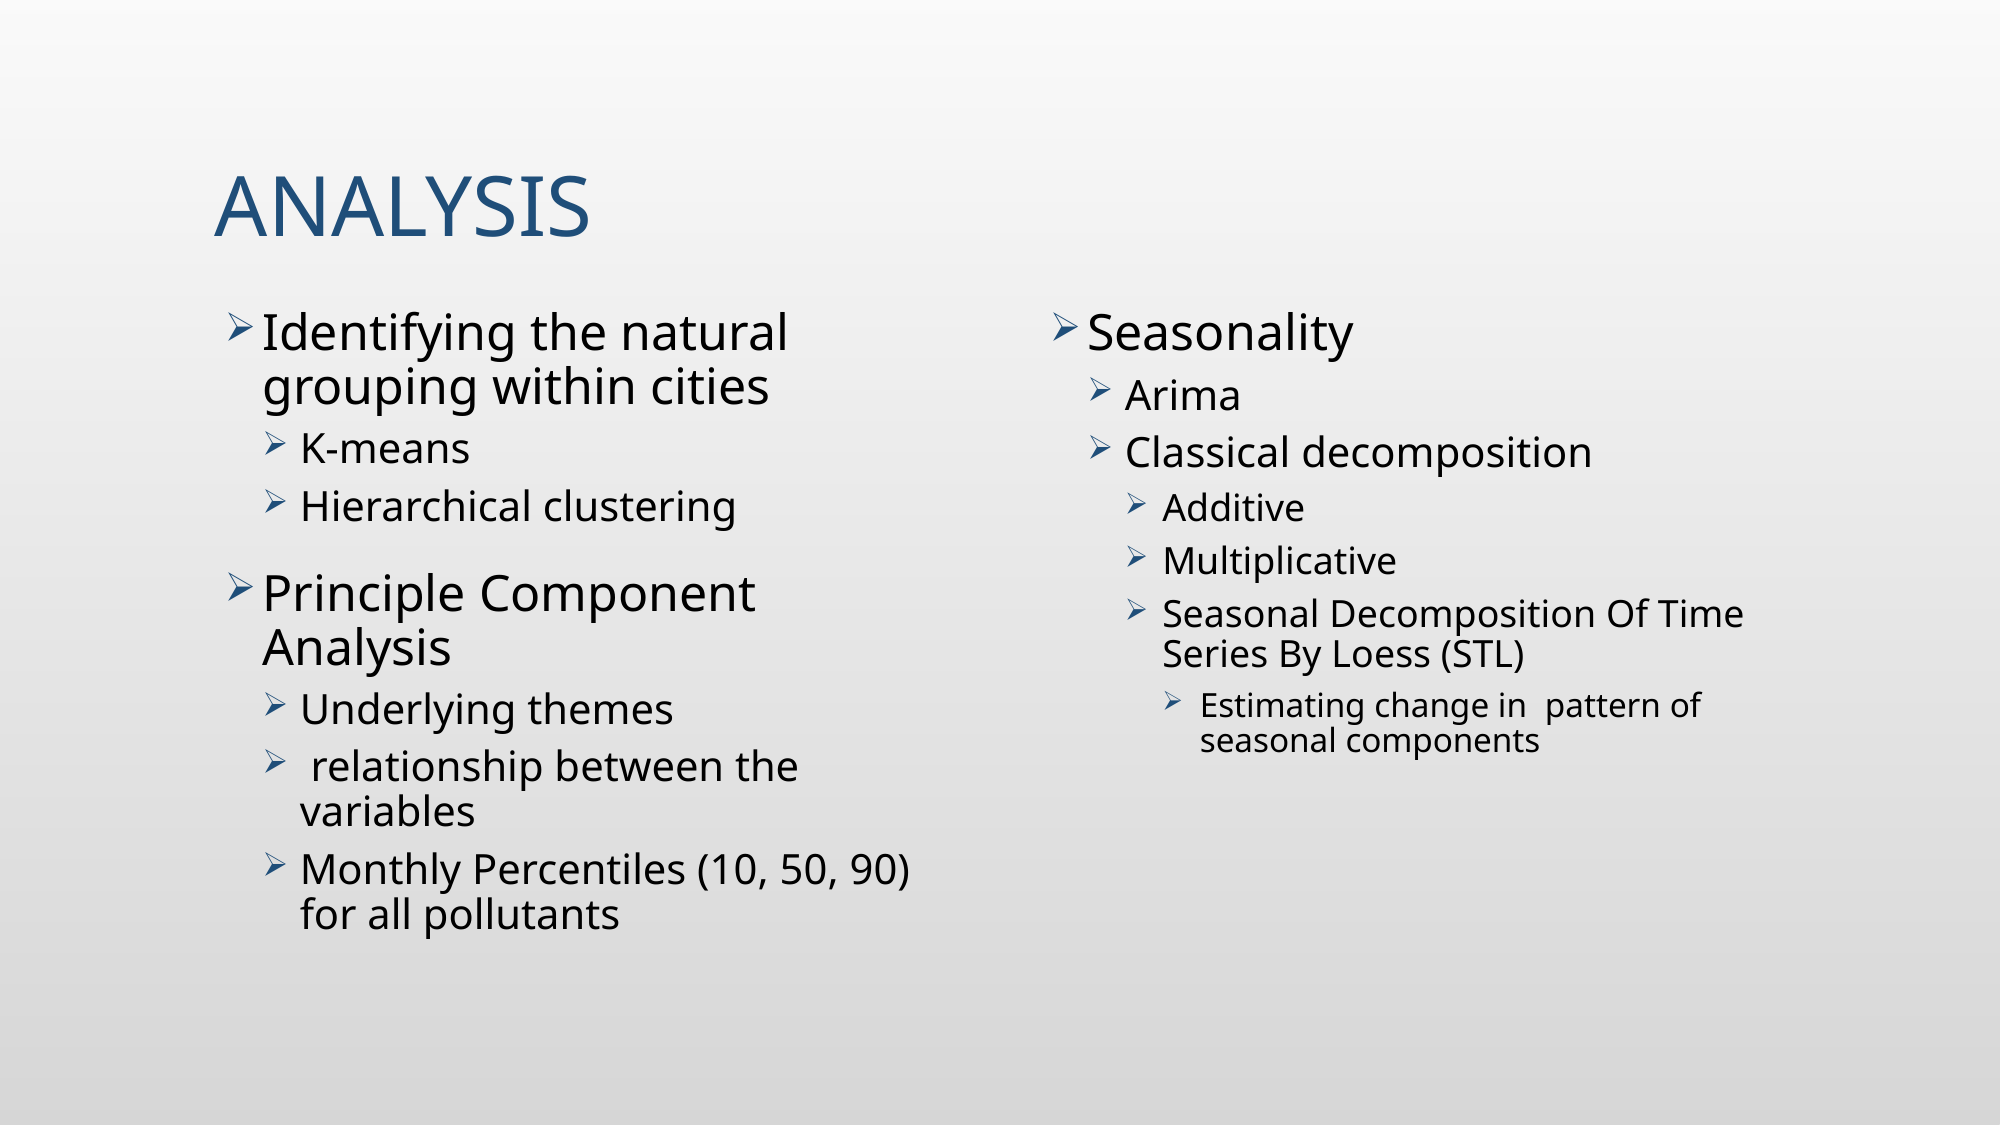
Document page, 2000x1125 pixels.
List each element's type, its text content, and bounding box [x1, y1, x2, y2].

list Identifying the natural grouping within cities K-means Hierarchical clustering Principle Component Analysis Underlying themes relationship between the variables Monthly Percentiles (10, 50, 90) for all pollutants [202, 299, 975, 1013]
title Analysis [199, 45, 1800, 263]
list Seasonality Arima Classical decomposition Additive Multiplicative Seasonal Decomposition Of Time Series By Loess (STL) Estimating change in pattern of seasonal components [1027, 299, 1800, 1013]
